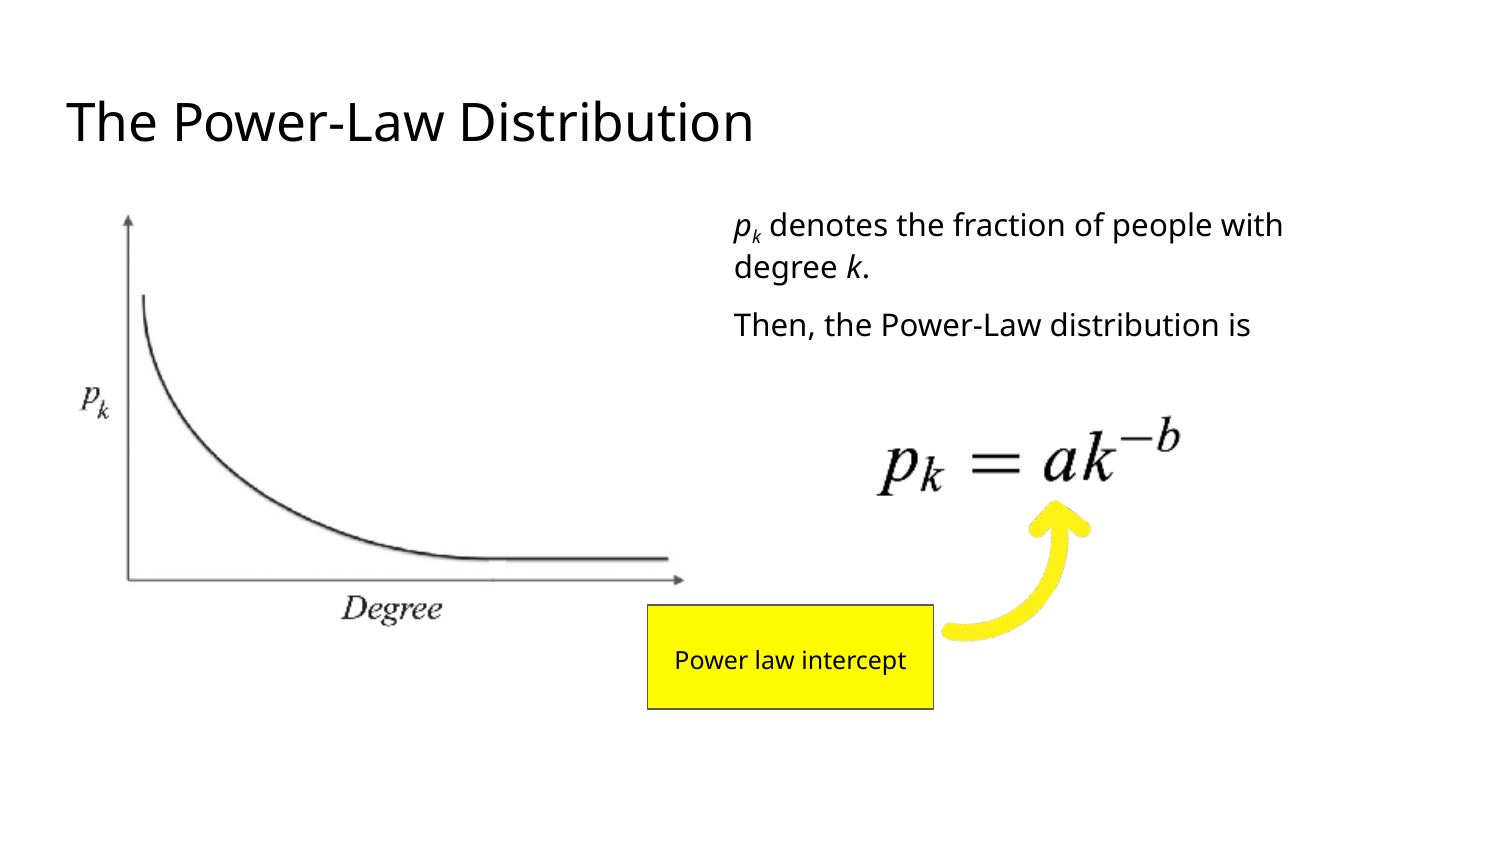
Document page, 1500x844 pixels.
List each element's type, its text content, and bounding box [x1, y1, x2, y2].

picture [70, 208, 691, 635]
picture [873, 389, 1187, 673]
text_box Power law intercept [647, 604, 934, 710]
text_box The Power-Law Distribution [51, 72, 1449, 167]
text_box pk denotes the fraction of people with degree k. Then, the Power-Law distribution is [719, 189, 1342, 403]
